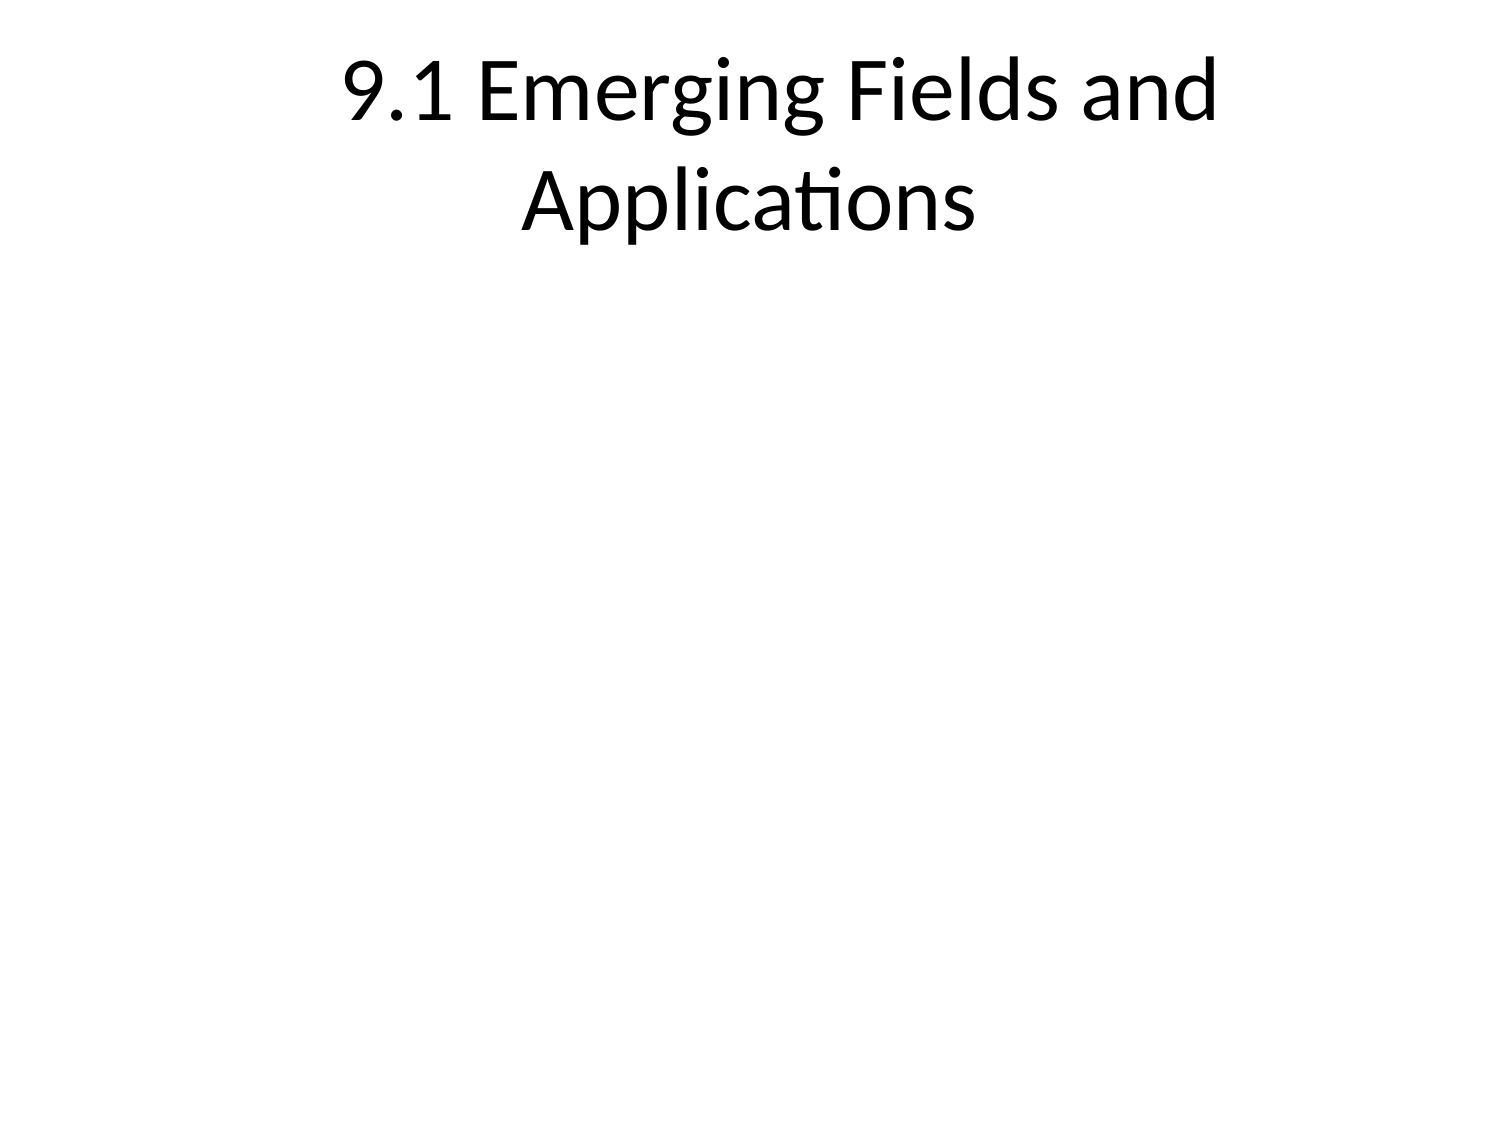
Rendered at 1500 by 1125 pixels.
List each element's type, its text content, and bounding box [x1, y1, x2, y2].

title 9.1 Emerging Fields and Applications [75, 45, 1425, 233]
